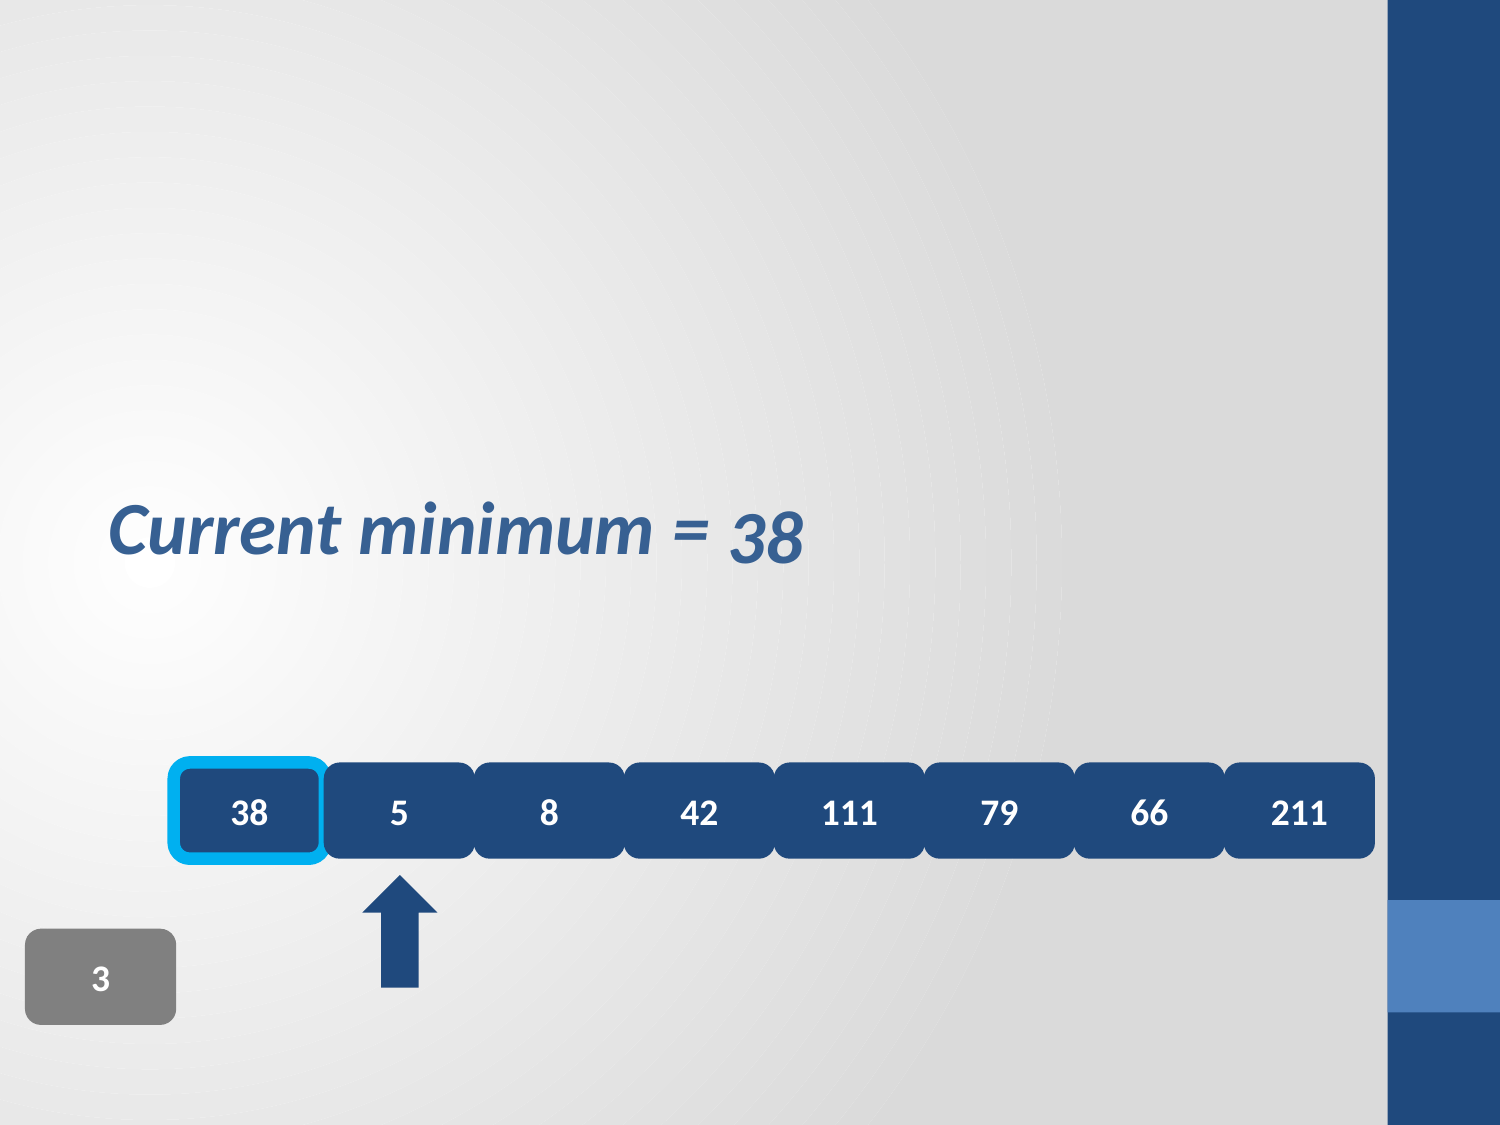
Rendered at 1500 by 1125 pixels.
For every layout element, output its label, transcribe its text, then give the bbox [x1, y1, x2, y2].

text_box 3 [24, 928, 177, 1025]
text_box 38 [712, 481, 839, 587]
text_box 111 [773, 762, 924, 859]
text_box 38 [173, 762, 324, 859]
text_box 5 [323, 762, 474, 859]
text_box 42 [623, 762, 774, 859]
list Current minimum = [75, 262, 1325, 1050]
text_box [362, 875, 438, 988]
text_box 79 [923, 762, 1074, 859]
text_box 66 [1073, 762, 1224, 859]
text_box 8 [473, 762, 624, 859]
text_box 211 [1223, 762, 1375, 859]
